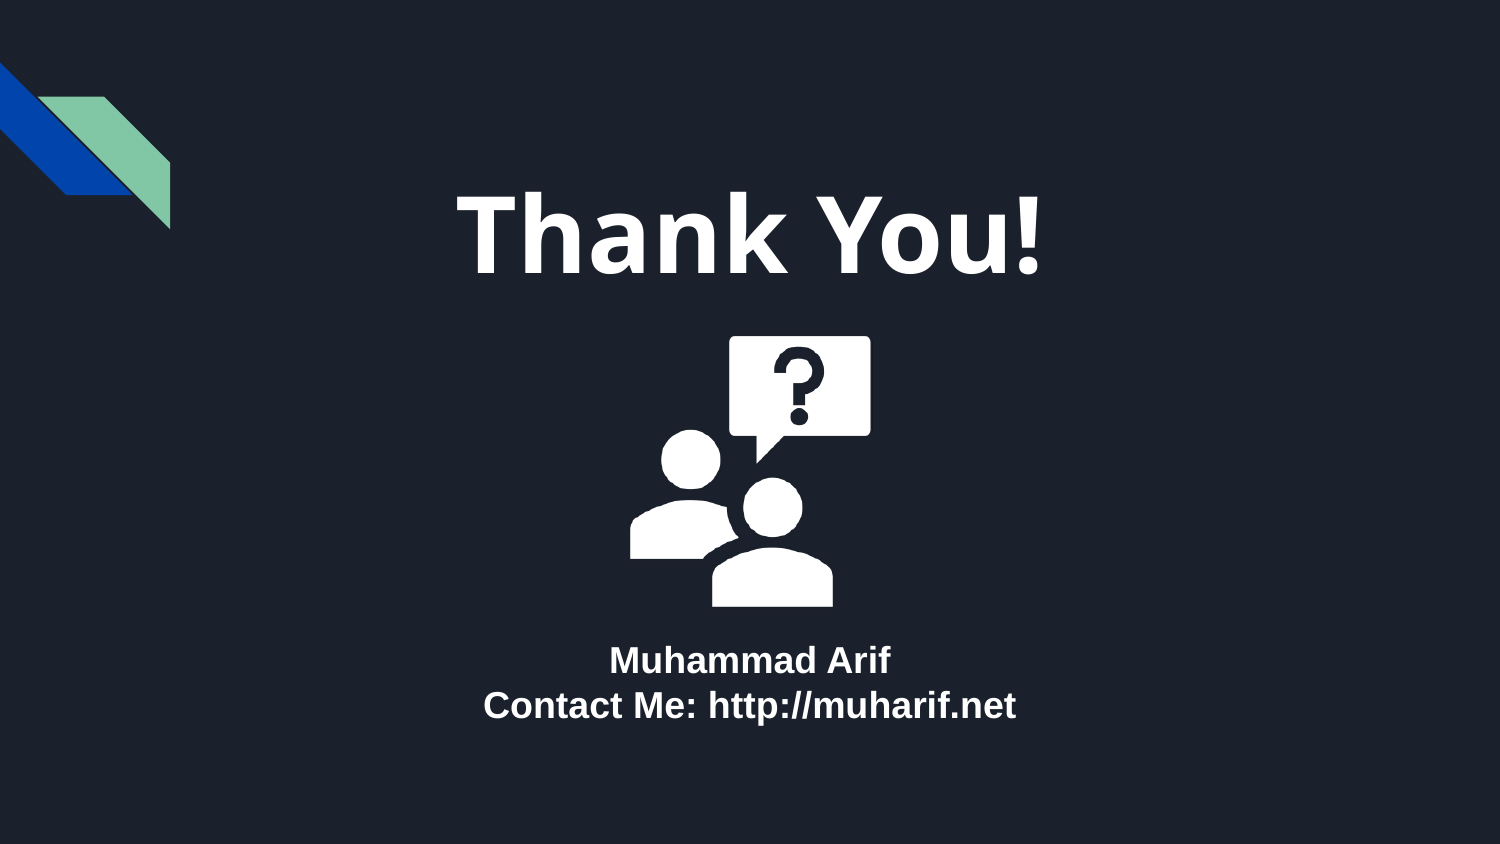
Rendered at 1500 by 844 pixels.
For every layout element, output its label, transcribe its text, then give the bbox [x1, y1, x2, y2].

text_box Muhammad Arif Contact Me: http://muharif.net [287, 630, 1213, 743]
title Thank You! [287, 151, 1213, 311]
picture [586, 306, 914, 635]
